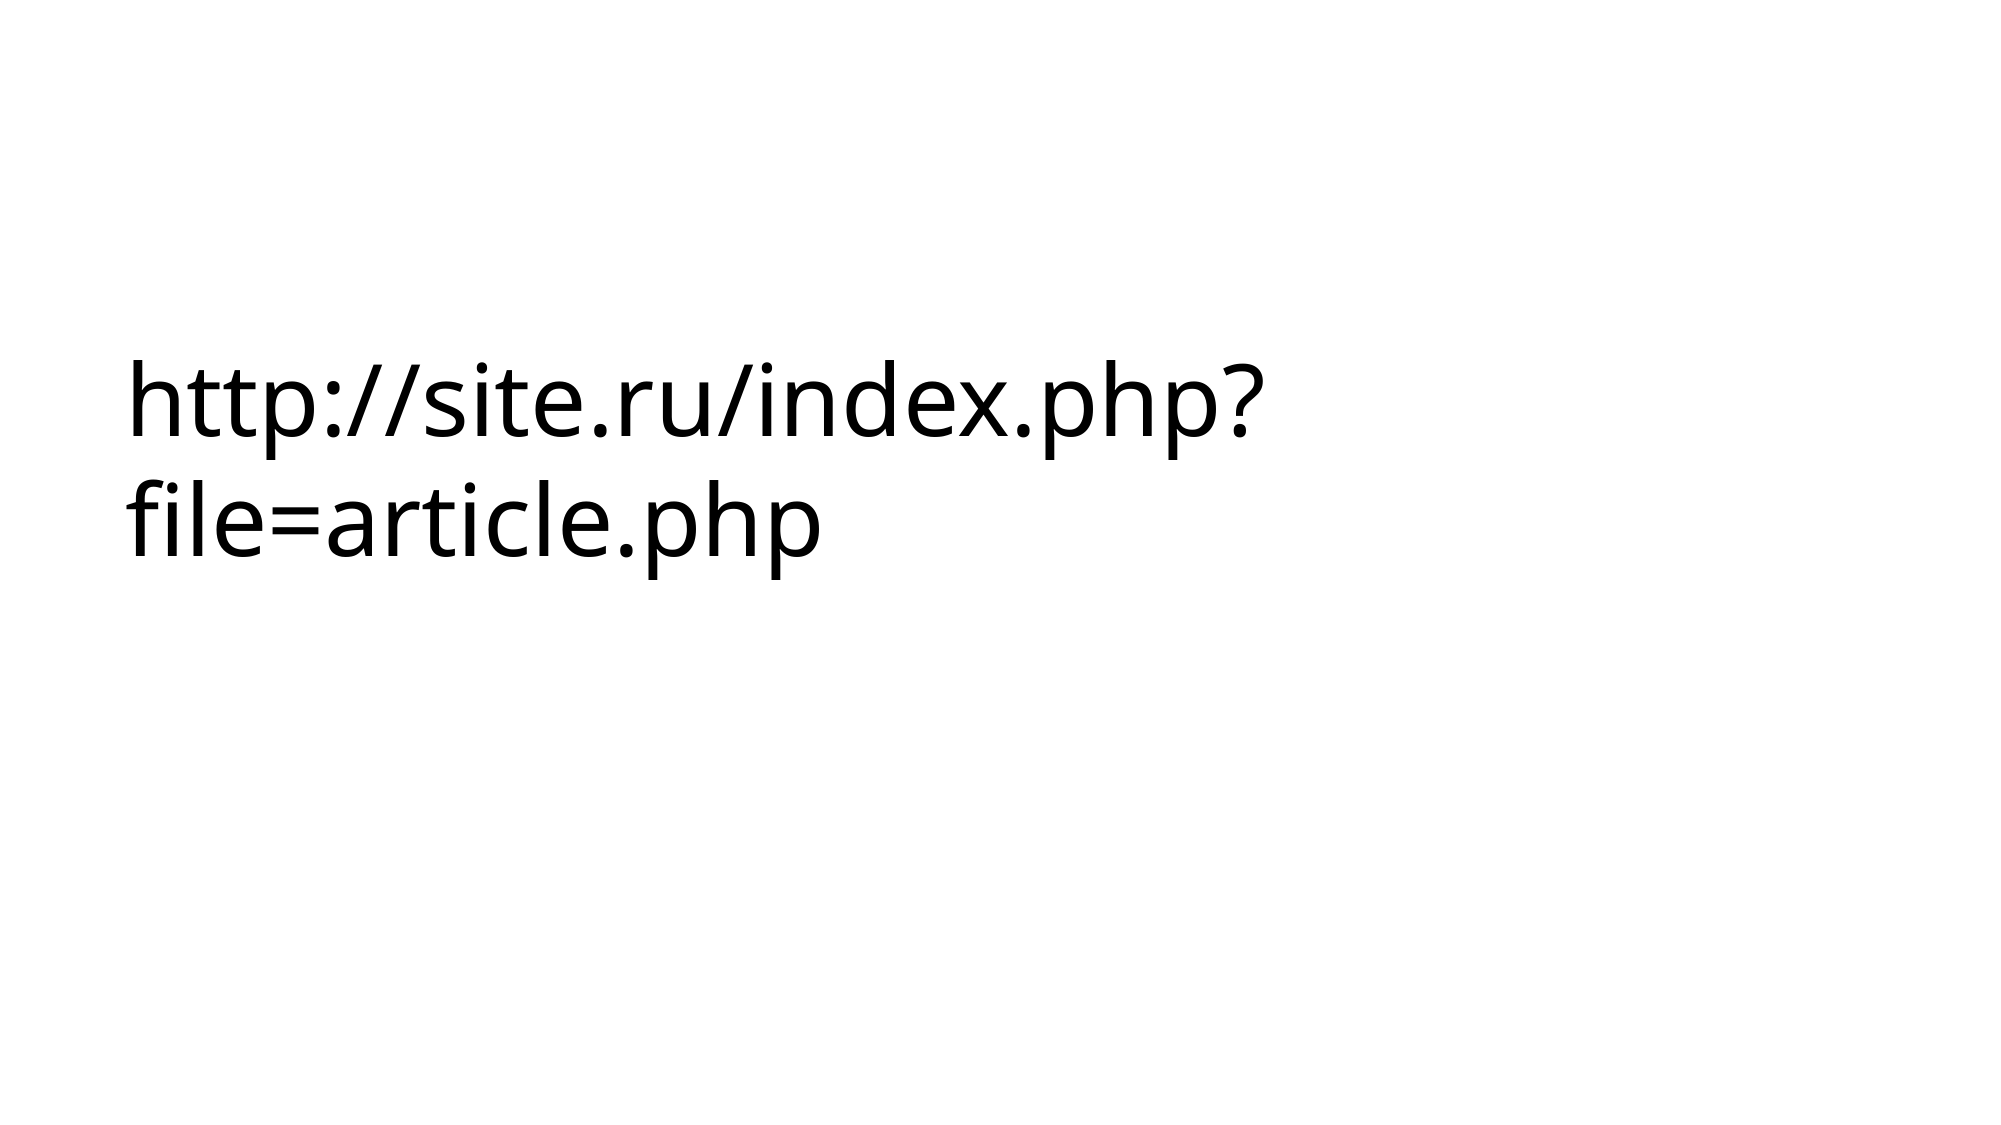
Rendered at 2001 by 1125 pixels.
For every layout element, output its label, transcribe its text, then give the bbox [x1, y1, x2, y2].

list http://site.ru/index.php?file=article.php [110, 130, 1830, 783]
